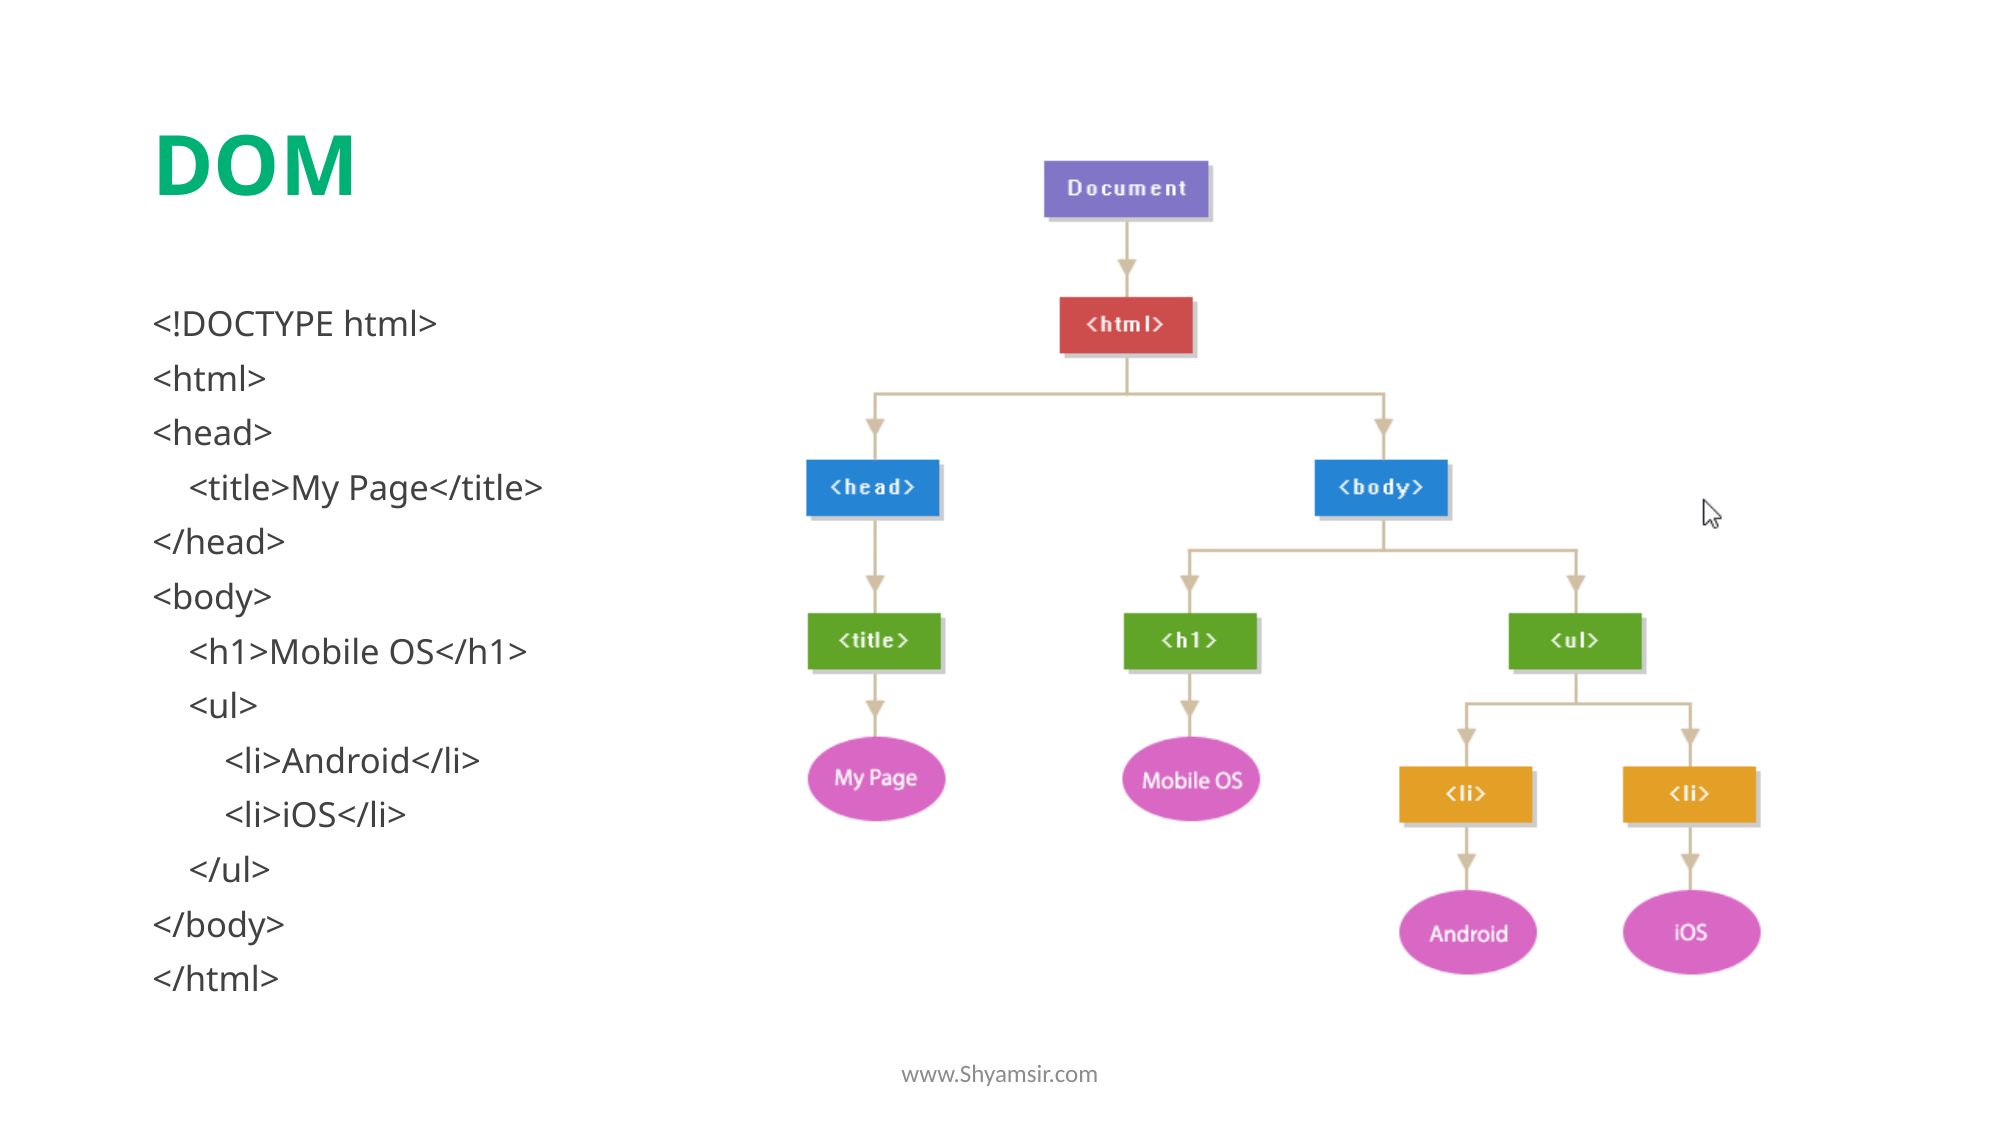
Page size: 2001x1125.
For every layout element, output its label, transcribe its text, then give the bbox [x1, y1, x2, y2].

footer www.Shyamsir.com [662, 1042, 1338, 1103]
list <!DOCTYPE html> <html> <head> <title>My Page</title> </head> <body> <h1>Mobile OS</h1> <ul> <li>Android</li> <li>iOS</li> </ul> </body> </html> [137, 299, 642, 1014]
picture [744, 133, 1833, 992]
title DOM [137, 59, 1863, 278]
